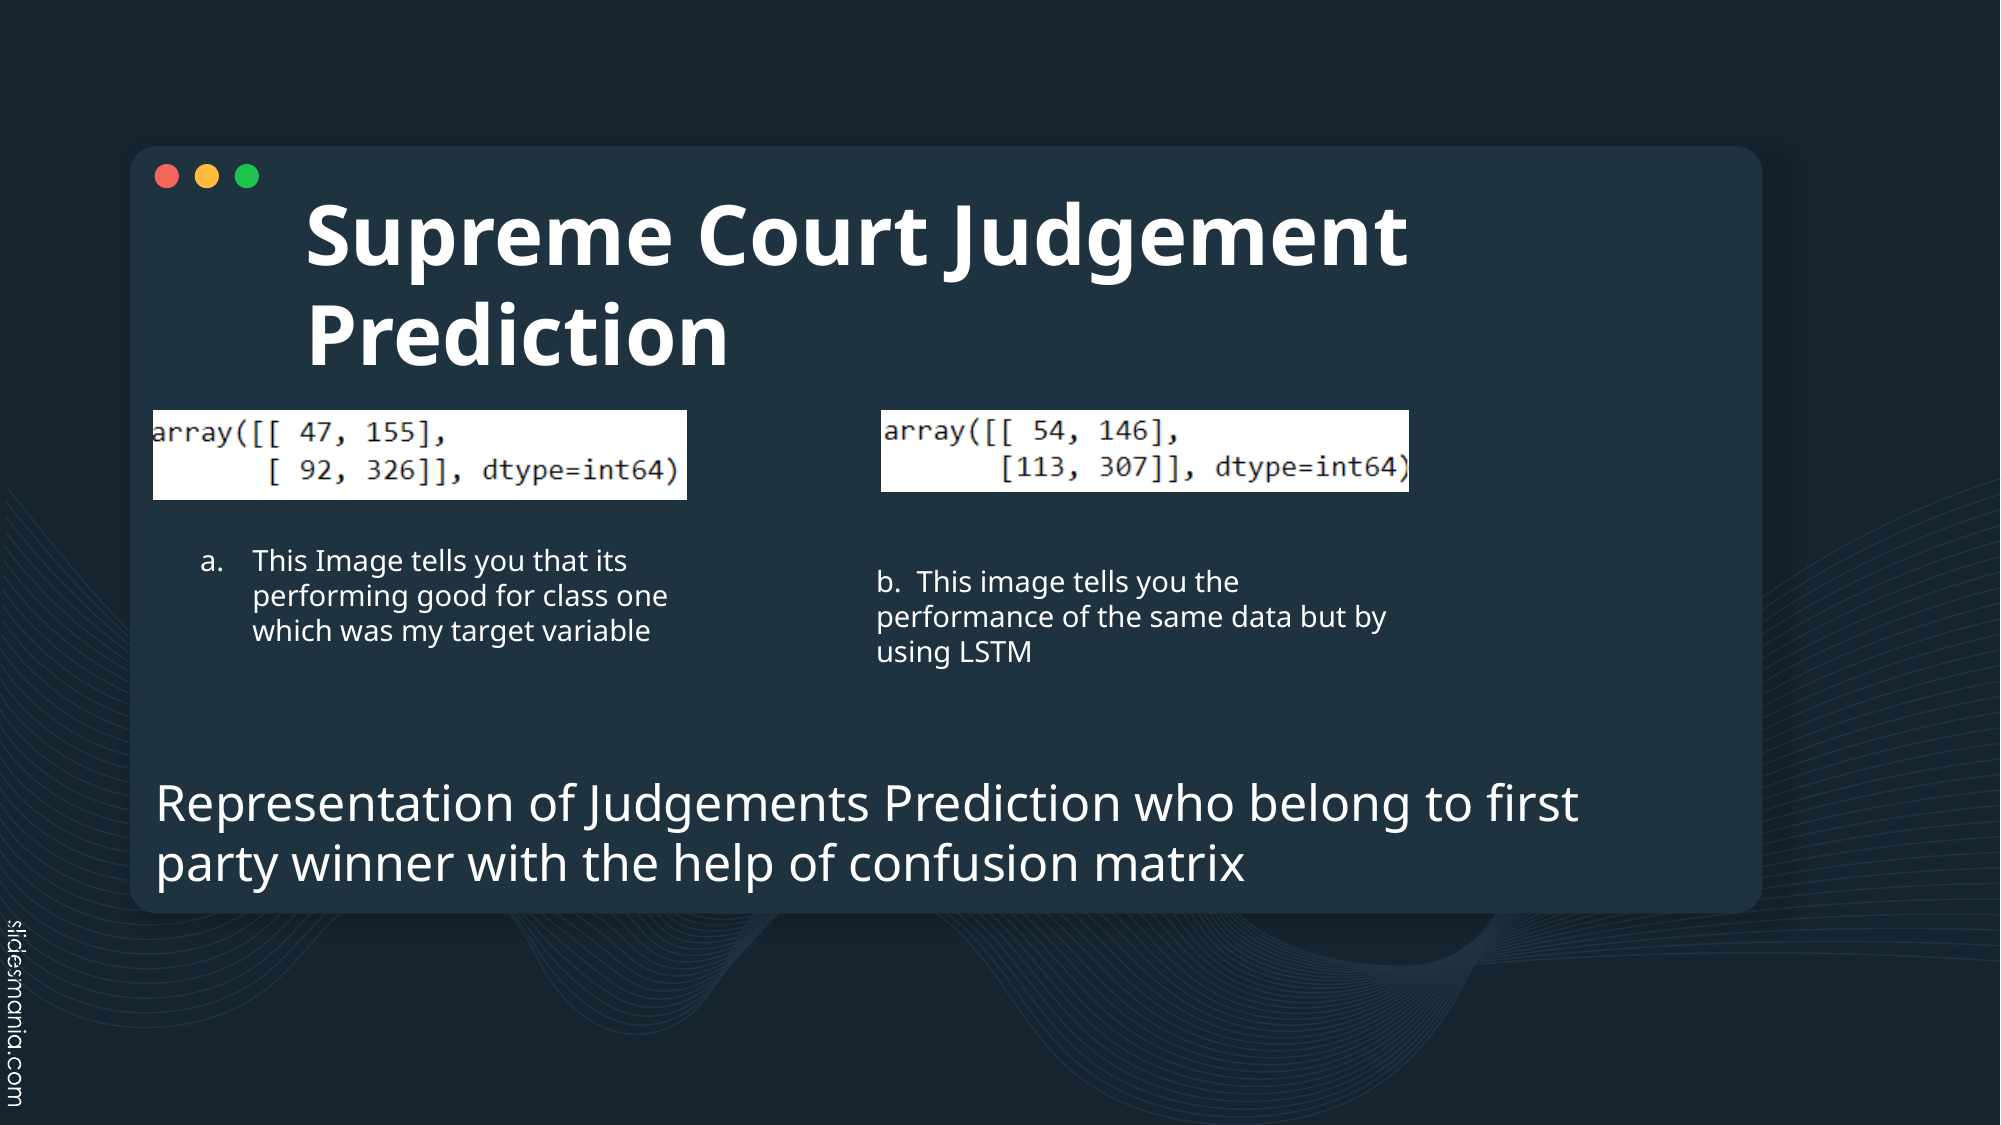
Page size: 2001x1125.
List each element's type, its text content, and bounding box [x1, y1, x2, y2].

title Supreme Court Judgement Prediction [284, 162, 1564, 288]
text_box Representation of Judgements Prediction who belong to first party winner with the help of confusion matrix [140, 756, 1708, 908]
picture [881, 409, 1409, 492]
text_box b. This image tells you the performance of the same data but by using LSTM [860, 548, 1409, 679]
picture [153, 409, 687, 500]
text_box This Image tells you that its performing good for class one which was my target variable [162, 527, 696, 679]
